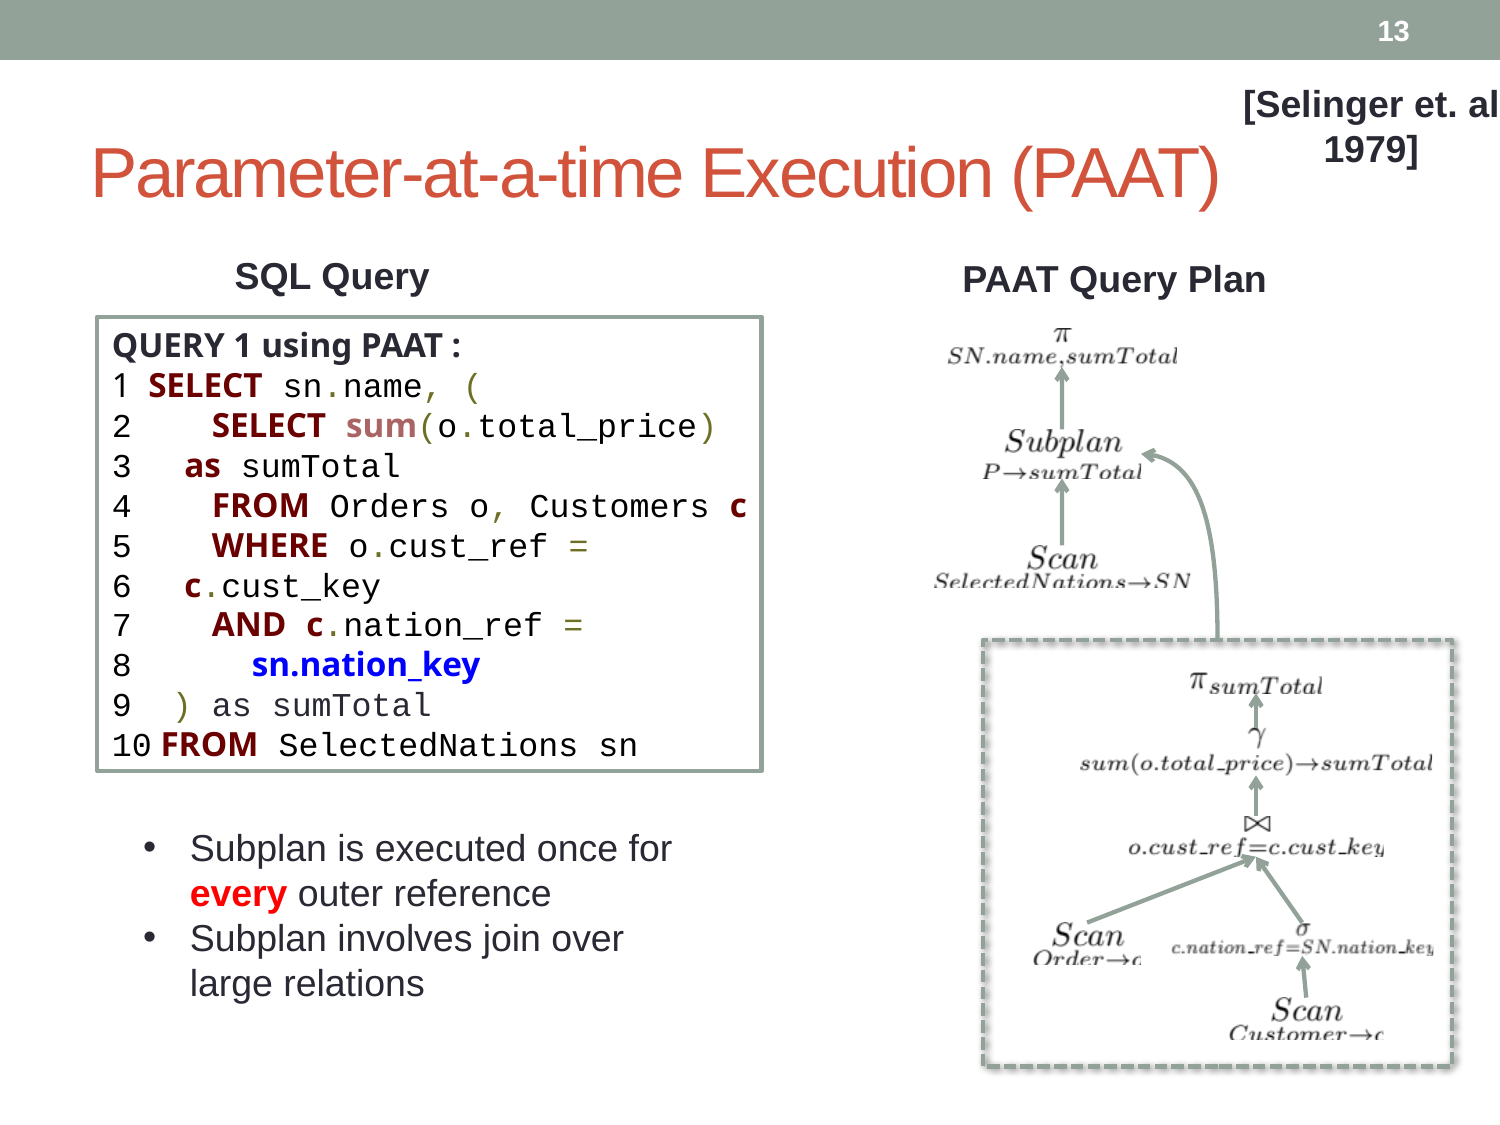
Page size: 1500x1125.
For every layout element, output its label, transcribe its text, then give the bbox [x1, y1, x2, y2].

title Parameter-at-a-time Execution (PAAT) [75, 87, 1425, 250]
text_box SQL Query [219, 244, 492, 305]
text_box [933, 327, 1453, 1067]
text_box QUERY 1 using PAAT : 1 SELECT sn.name, ( 2 SELECT sum(o.total_price) 3 as sumTotal 4 FROM Orders o, Customers c 5 WHERE o.cust_ref = 6 c.cust_key 7 AND c.nation_ref = 8 sn.nation_key 9 ) as sumTotal 10 FROM SelectedNations sn [95, 315, 764, 773]
text_box PAAT Query Plan [947, 247, 1322, 308]
slide_number 13 [1250, 3, 1425, 57]
text_box Subplan is executed once for every outer reference Subplan involves join over large relations [128, 816, 722, 1012]
text_box [Selinger et. al 1979] [1223, 65, 1500, 153]
